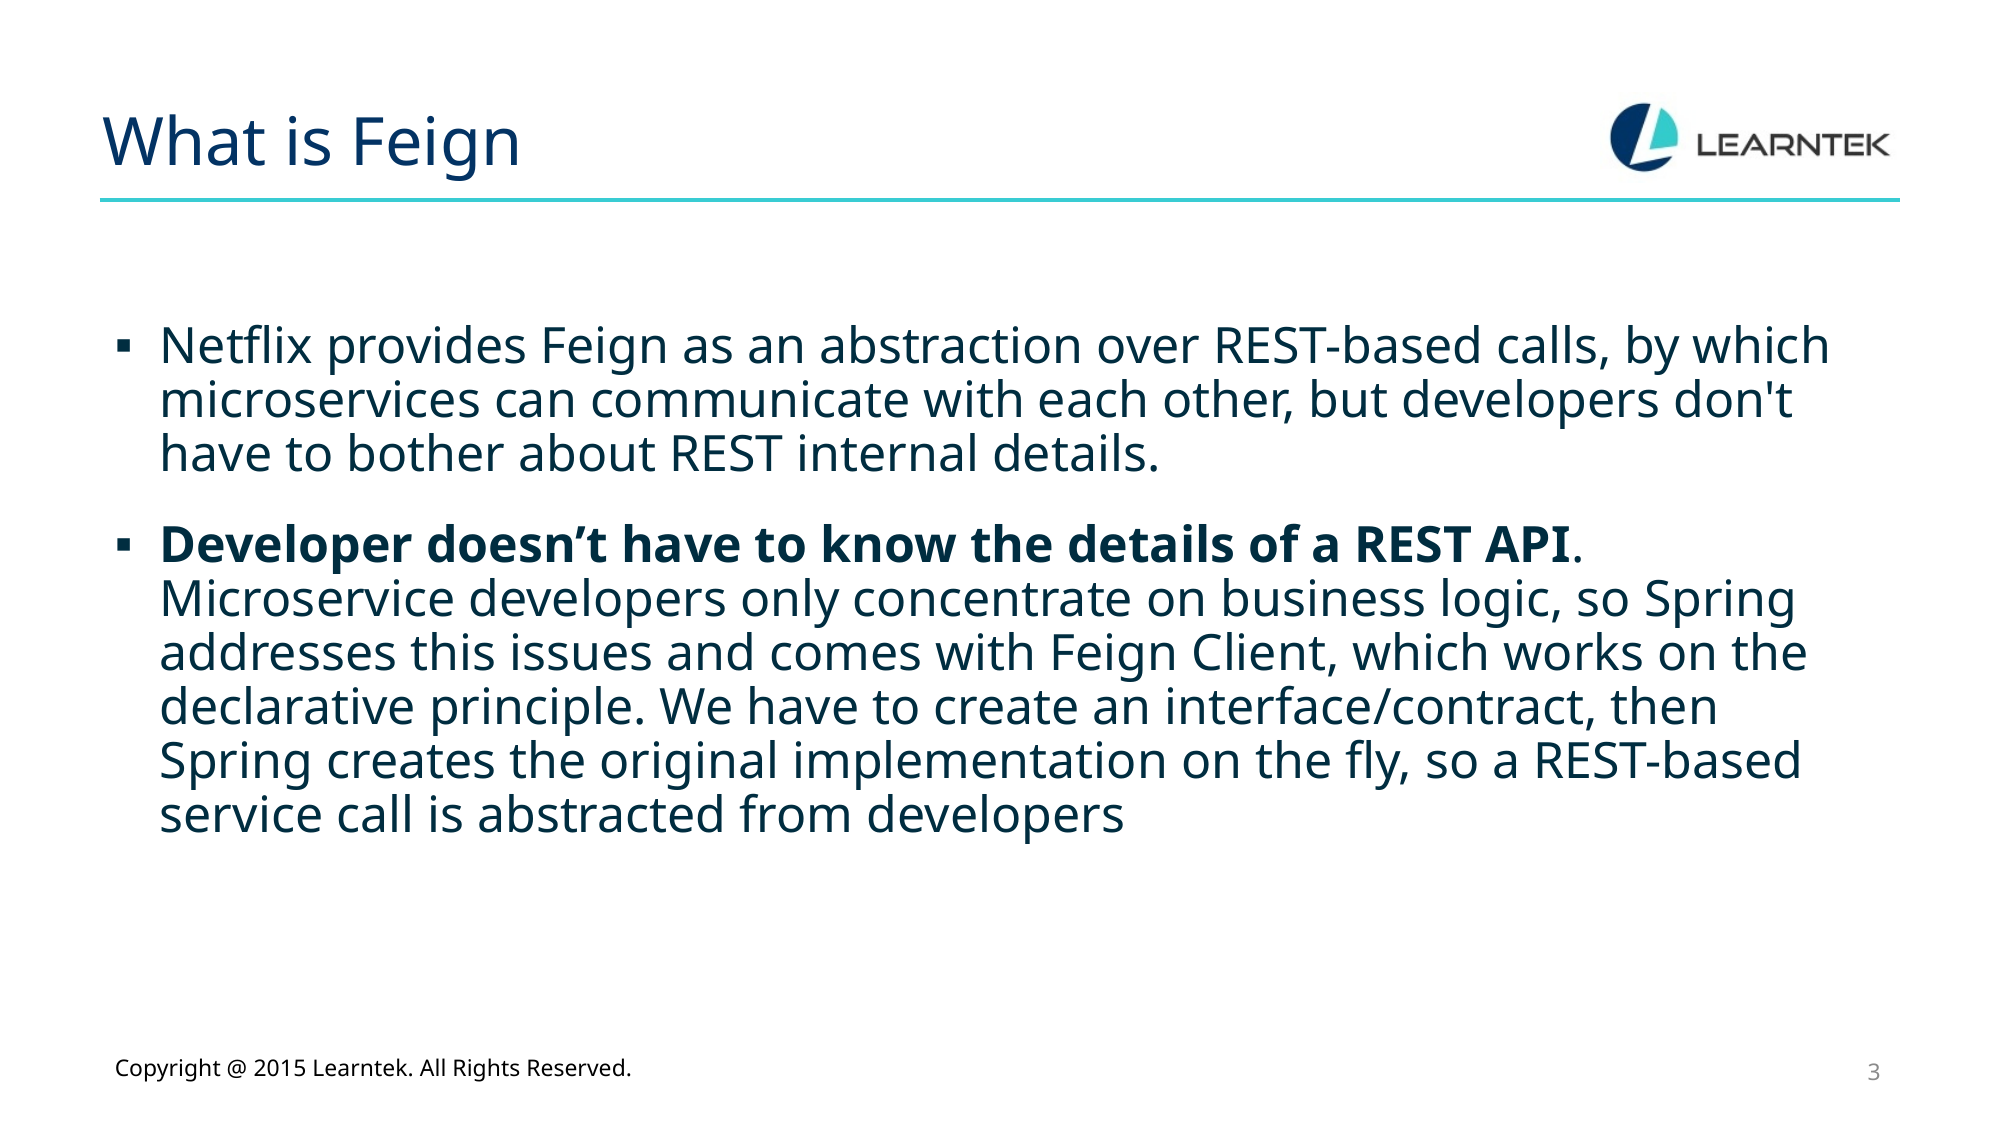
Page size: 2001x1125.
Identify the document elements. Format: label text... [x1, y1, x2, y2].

list Netflix provides Feign as an abstraction over REST-based calls, by which microservices can communicate with each other, but developers don't have to bother about REST internal details. Developer doesn’t have to know the details of a REST API. Microservice developers only concentrate on business logic, so Spring addresses this issues and comes with Feign Client, which works on the declarative principle. We have to create an interface/contract, then Spring creates the original implementation on the fly, so a REST-based service call is abstracted from developers [99, 312, 1901, 1013]
footer Copyright @ 2015 Learntek. All Rights Reserved. [99, 1044, 1138, 1090]
picture [1600, 92, 1901, 183]
title What is Feign [87, 20, 1513, 188]
slide_number 3 [1708, 1050, 1896, 1096]
